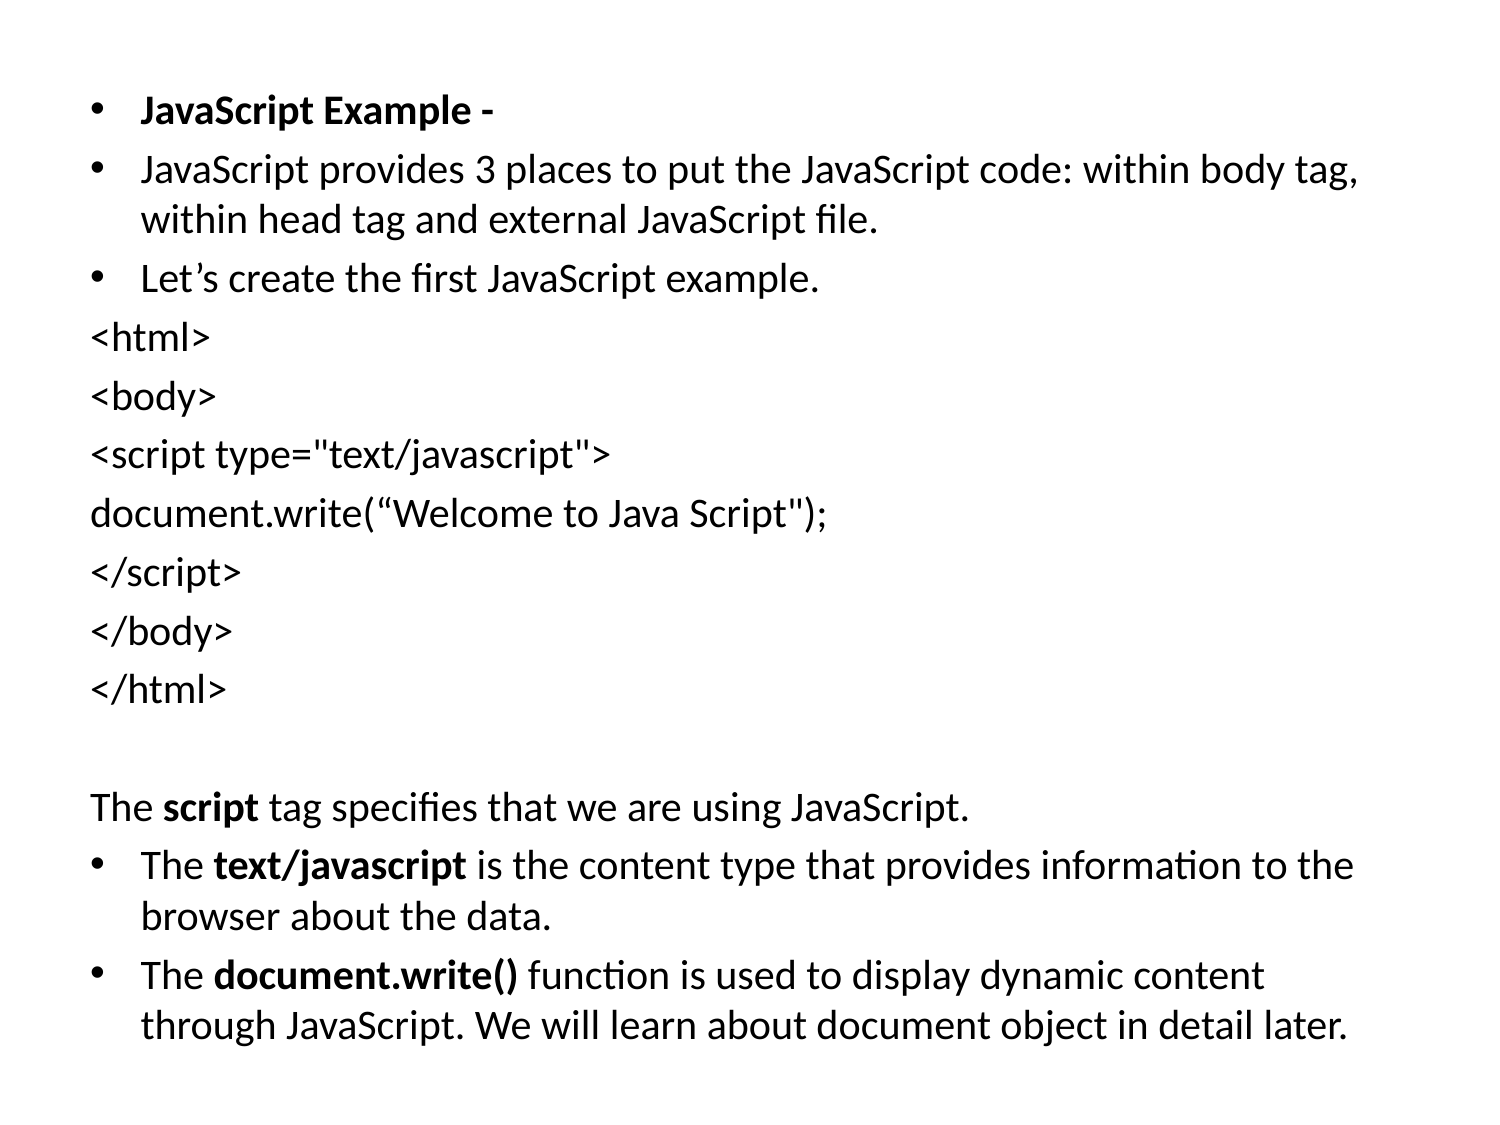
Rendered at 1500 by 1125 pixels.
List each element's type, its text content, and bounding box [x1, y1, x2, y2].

list JavaScript Example - JavaScript provides 3 places to put the JavaScript code: within body tag, within head tag and external JavaScript file. Let’s create the first JavaScript example. <html> <body> <script type="text/javascript"> document.write(“Welcome to Java Script"); </script> </body> </html> The script tag specifies that we are using JavaScript. The text/javascript is the content type that provides information to the browser about the data. The document.write() function is used to display dynamic content through JavaScript. We will learn about document object in detail later. [75, 75, 1425, 1063]
